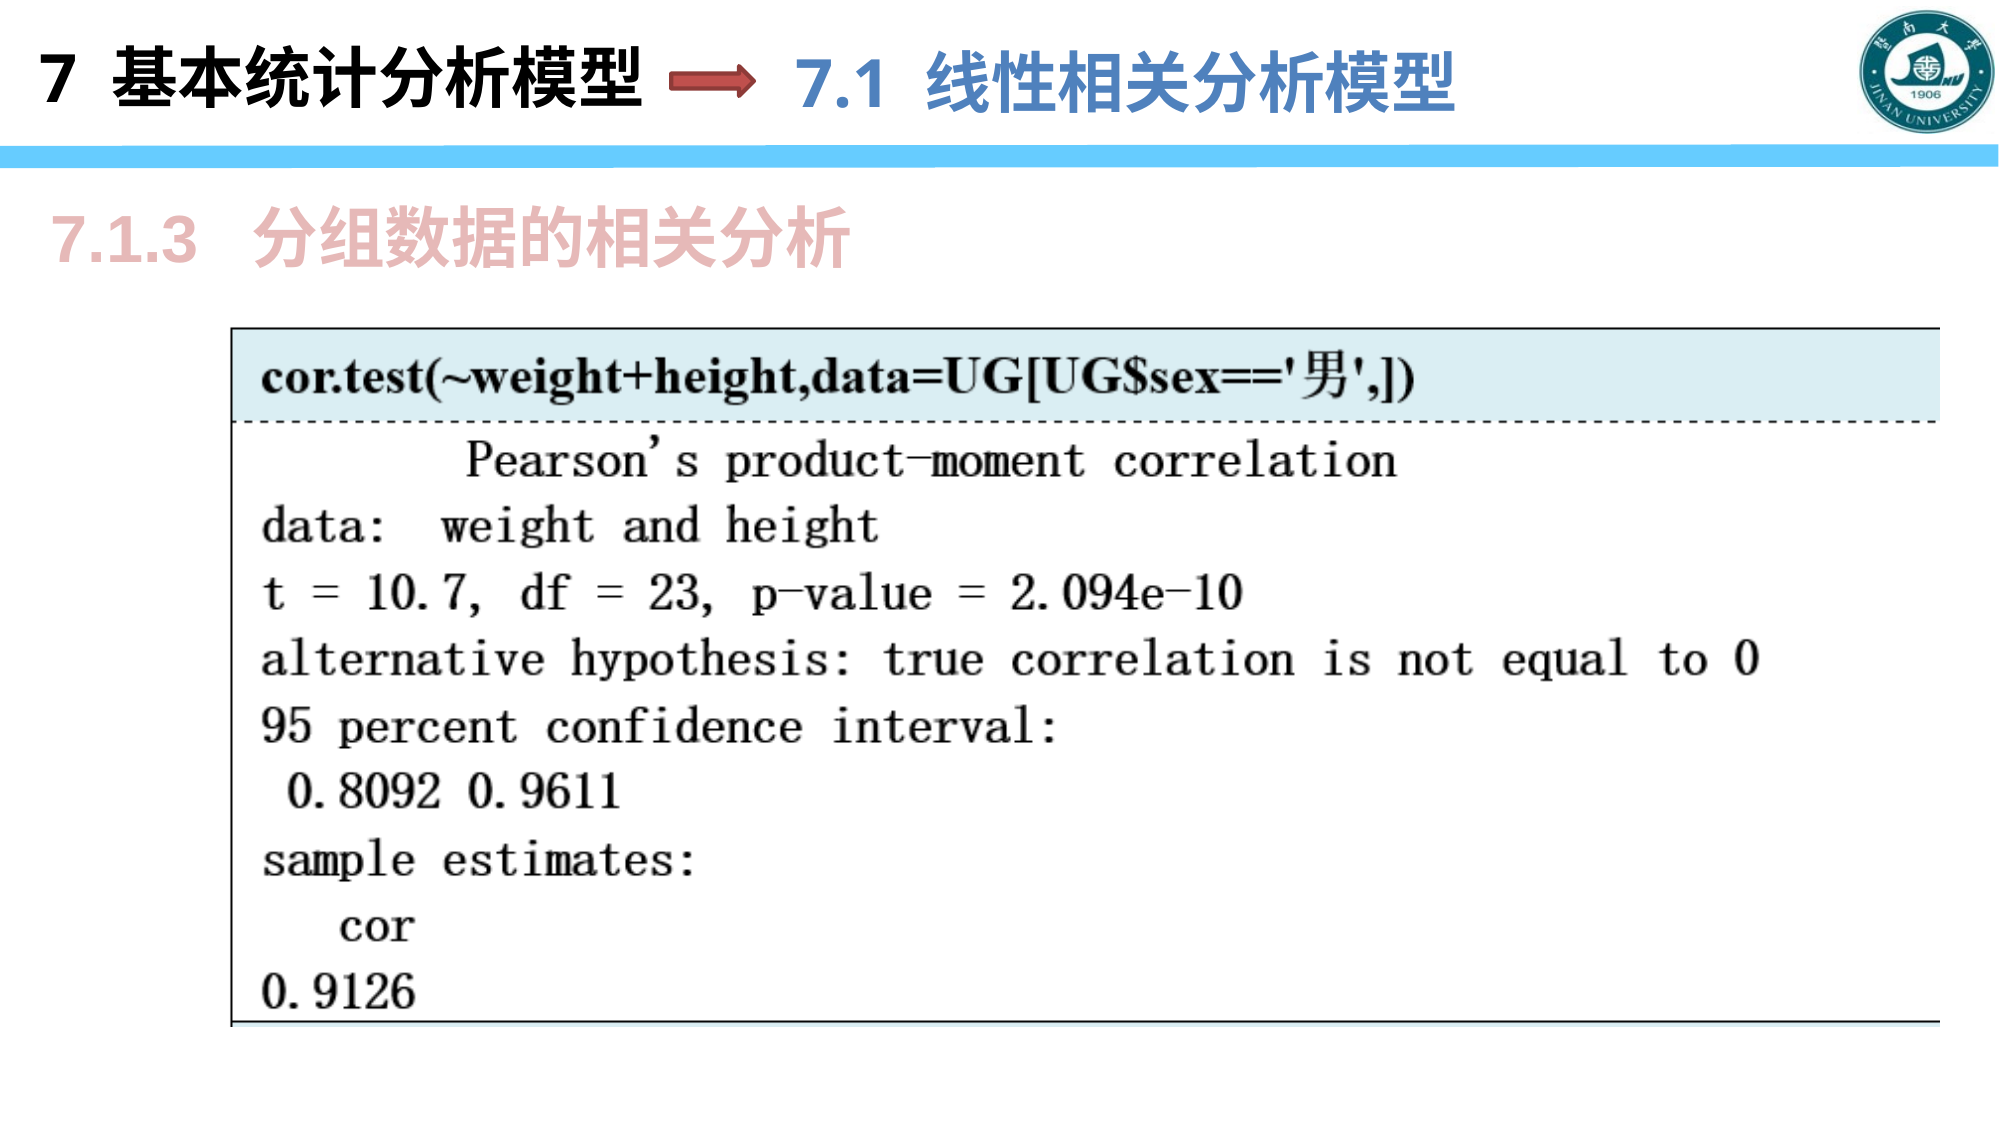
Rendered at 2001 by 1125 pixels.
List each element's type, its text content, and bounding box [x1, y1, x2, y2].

picture [1856, 6, 1996, 134]
text_box [669, 64, 757, 98]
text_box 7 基本统计分析模型 [25, 28, 861, 123]
picture [225, 322, 1940, 1027]
text_box 7.1 线性相关分析模型 [780, 33, 1675, 128]
text_box 7.1.3 分组数据的相关分析 [35, 188, 1211, 284]
